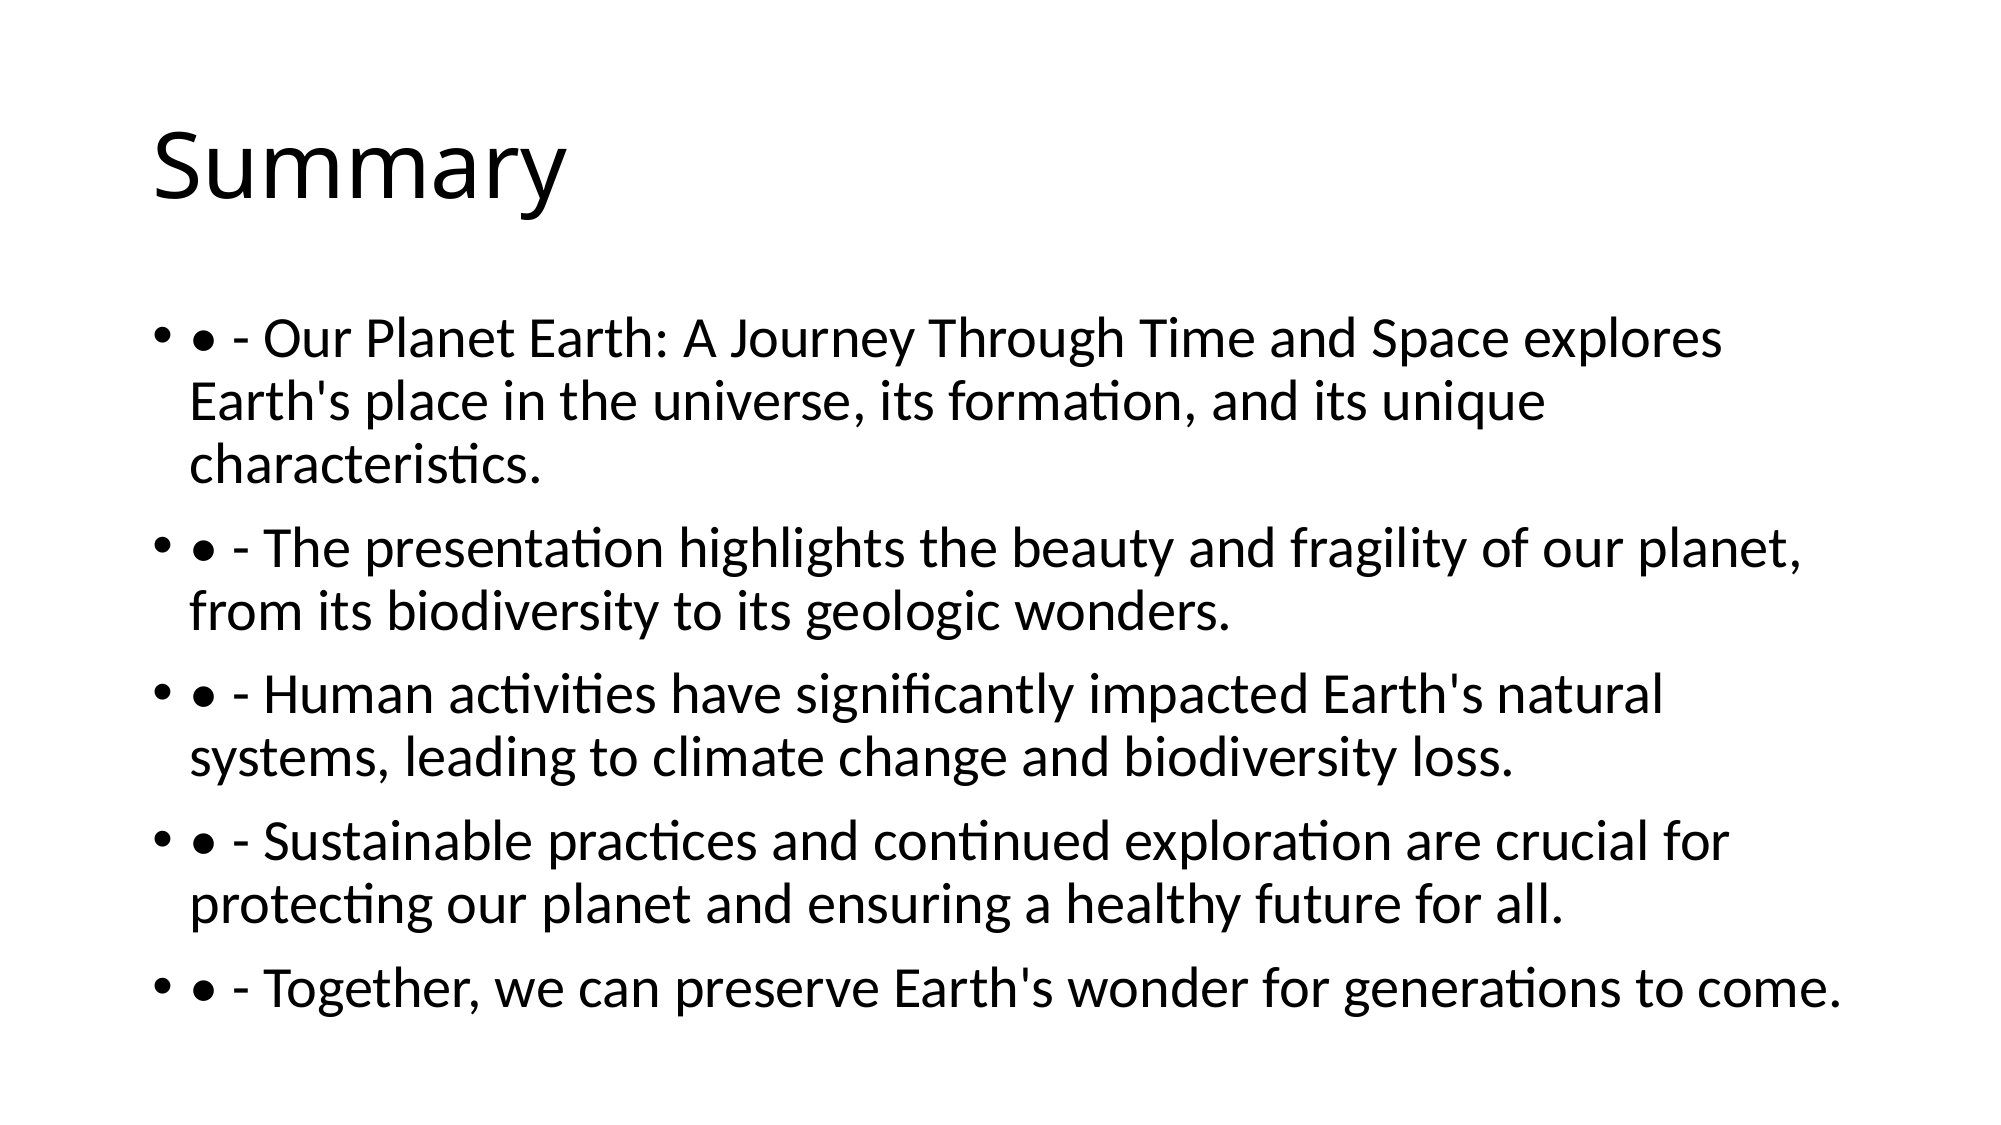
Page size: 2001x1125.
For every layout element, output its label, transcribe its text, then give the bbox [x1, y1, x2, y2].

list • - Our Planet Earth: A Journey Through Time and Space explores Earth's place in the universe, its formation, and its unique characteristics. • - The presentation highlights the beauty and fragility of our planet, from its biodiversity to its geologic wonders. • - Human activities have significantly impacted Earth's natural systems, leading to climate change and biodiversity loss. • - Sustainable practices and continued exploration are crucial for protecting our planet and ensuring a healthy future for all. • - Together, we can preserve Earth's wonder for generations to come. [137, 299, 1863, 1014]
title Summary [137, 59, 1863, 278]
